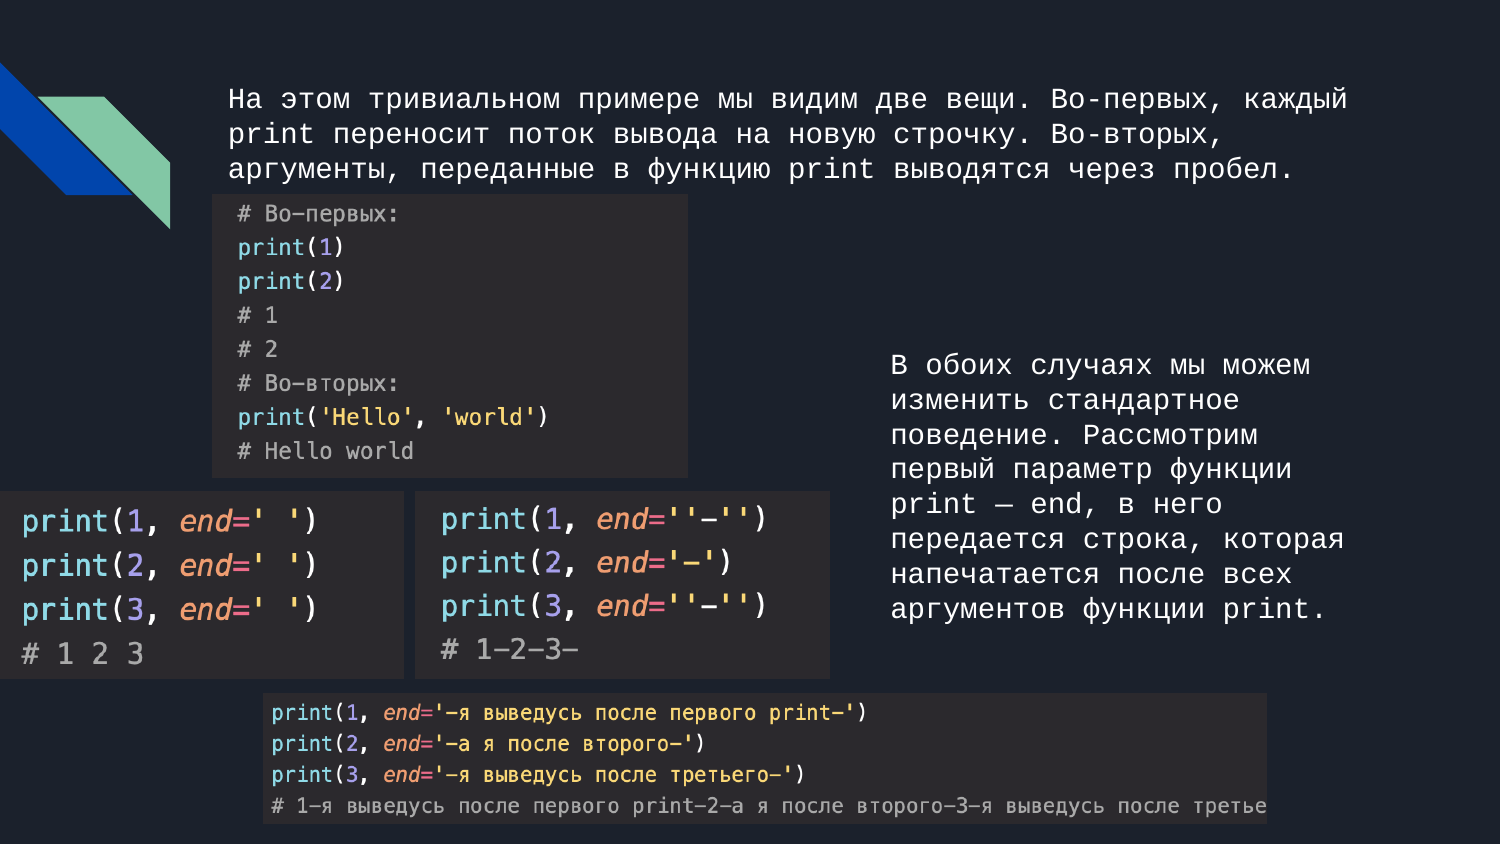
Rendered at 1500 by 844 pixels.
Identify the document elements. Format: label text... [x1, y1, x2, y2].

title На этом тривиальном примере мы видим две вещи. Во-первых, каждый print переносит поток вывода на новую строчку. Во-вторых, аргументы, переданные в функцию print выводятся через пробел. [212, 64, 1368, 215]
text_box В обоих случаях мы можем изменить стандартное поведение. Рассмотрим первый параметр функции print — end, в него передается строка, которая напечатается после всех аргументов функции print. [875, 330, 1368, 640]
picture [212, 194, 688, 478]
picture [263, 692, 1267, 825]
picture [414, 491, 830, 679]
picture [0, 491, 404, 679]
